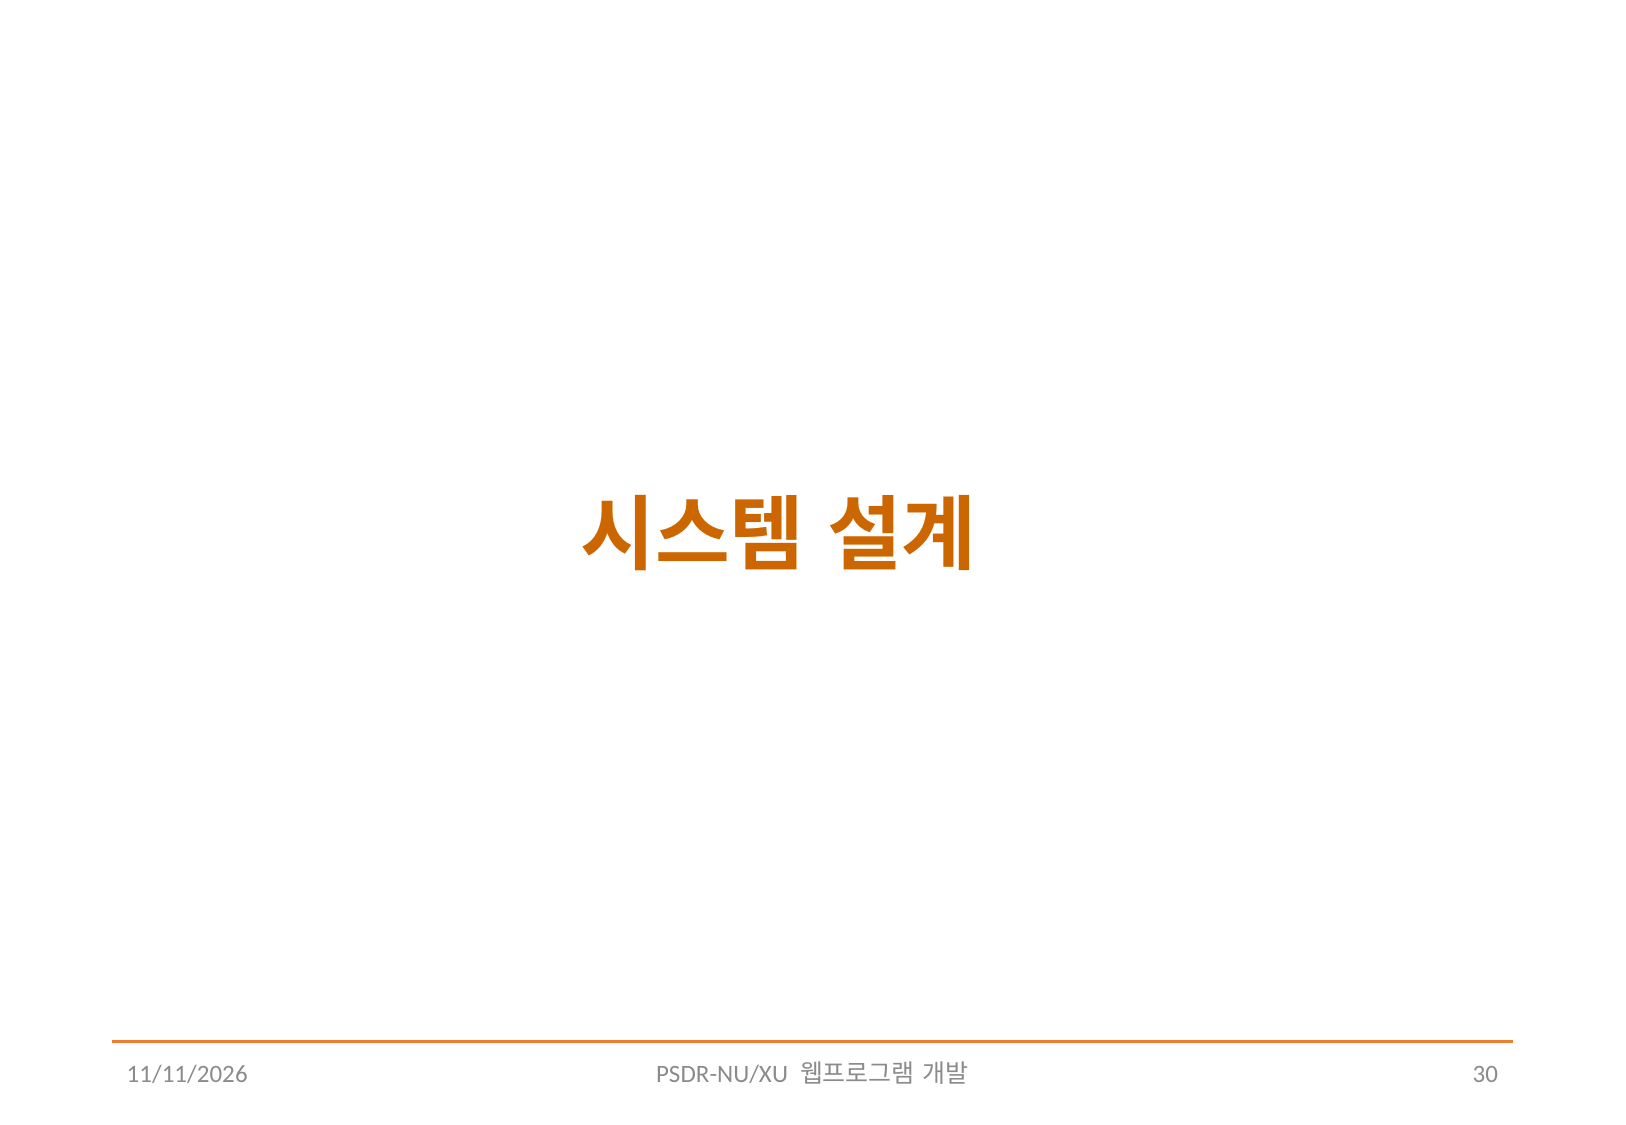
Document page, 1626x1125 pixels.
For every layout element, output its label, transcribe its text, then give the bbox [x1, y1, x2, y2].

slide_number 30 [1147, 1042, 1514, 1103]
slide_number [111, 1042, 478, 1103]
footer PSDR-NU/XU 웹프로그램 개발 [538, 1042, 1087, 1103]
title 시스템 설계 [360, 337, 1198, 737]
